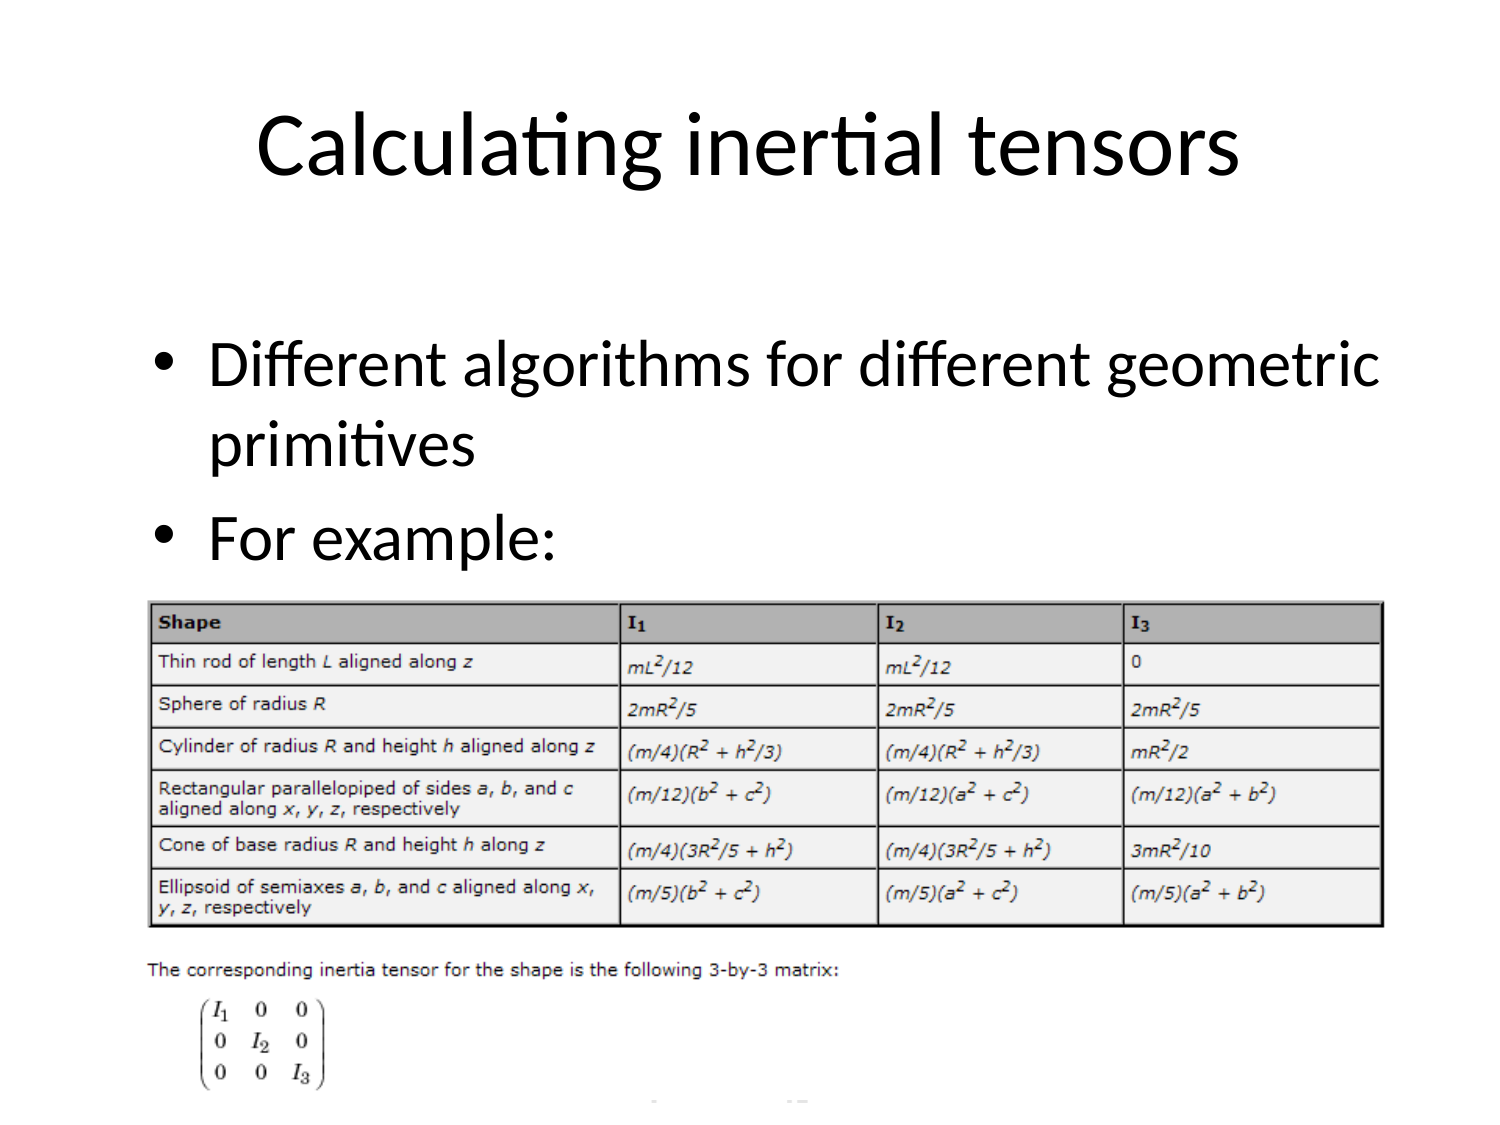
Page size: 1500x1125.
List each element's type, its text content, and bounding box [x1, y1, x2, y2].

title Calculating inertial tensors [75, 45, 1425, 233]
list Different algorithms for different geometric primitives For example: [137, 312, 1413, 625]
picture [128, 574, 1401, 1103]
